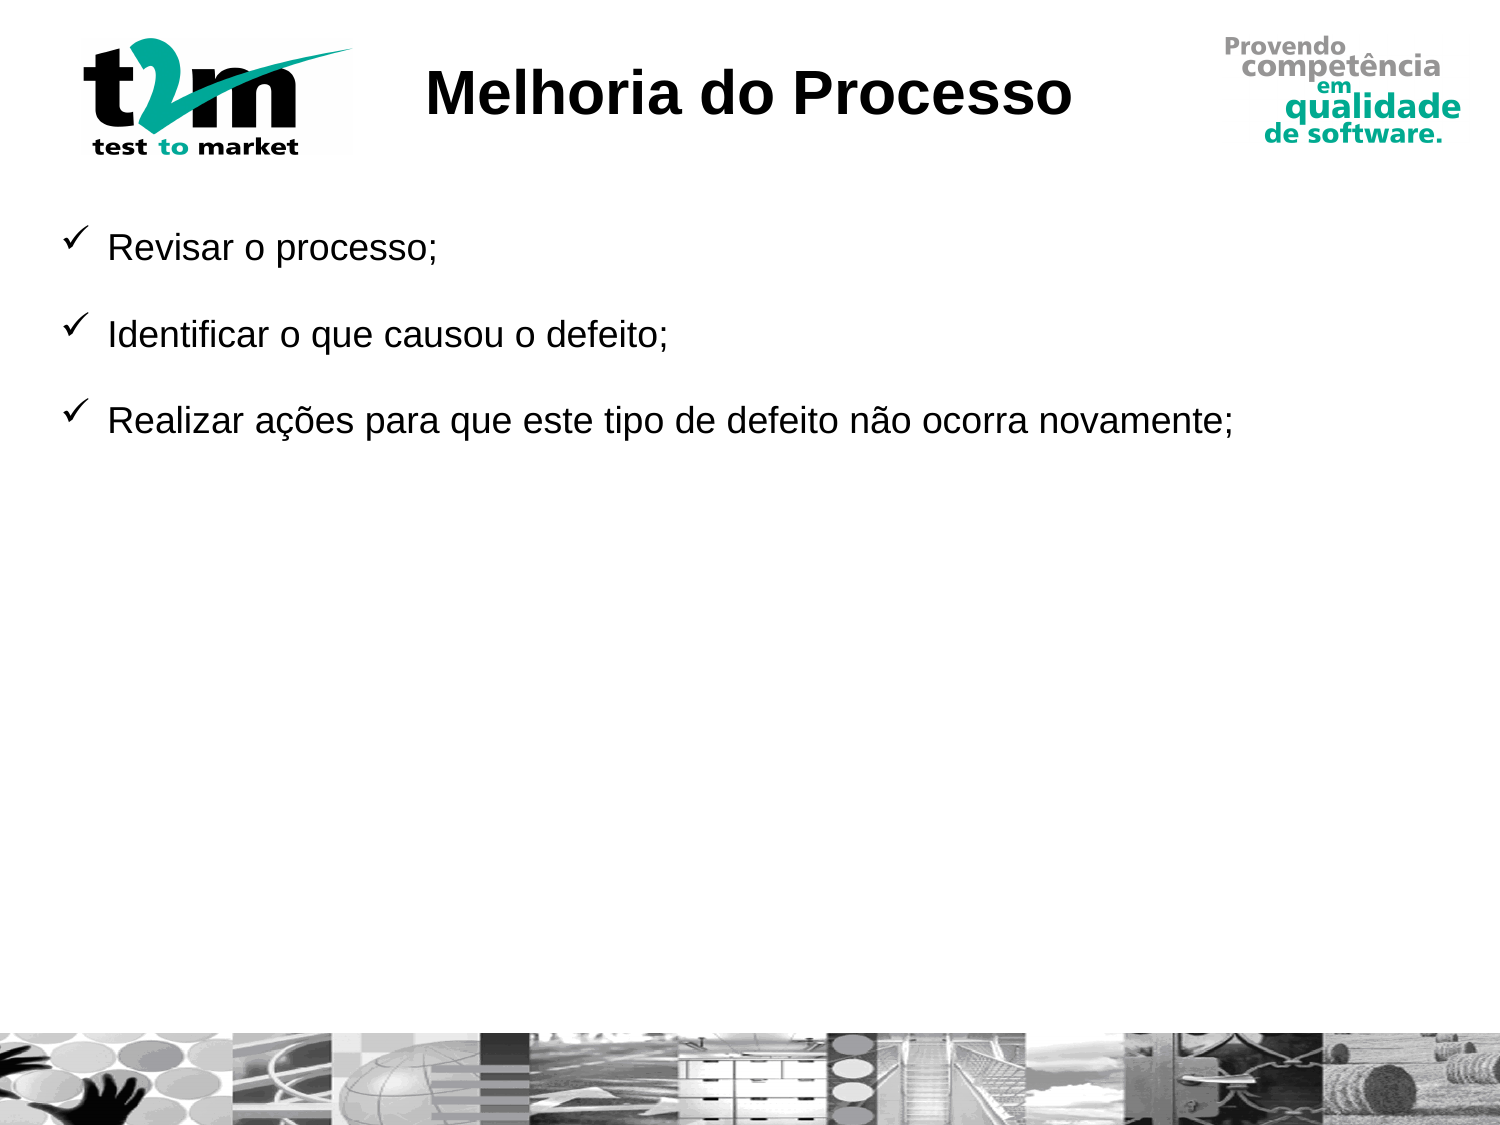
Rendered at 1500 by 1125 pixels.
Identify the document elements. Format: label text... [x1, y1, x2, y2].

picture [1222, 34, 1470, 143]
title Melhoria do Processo [75, 45, 1425, 164]
picture [81, 38, 353, 45]
text_box Revisar o processo; Identificar o que causou o defeito; Realizar ações para que este tipo de defeito não ocorra novamente; [45, 193, 1455, 449]
picture [0, 1033, 1500, 1125]
